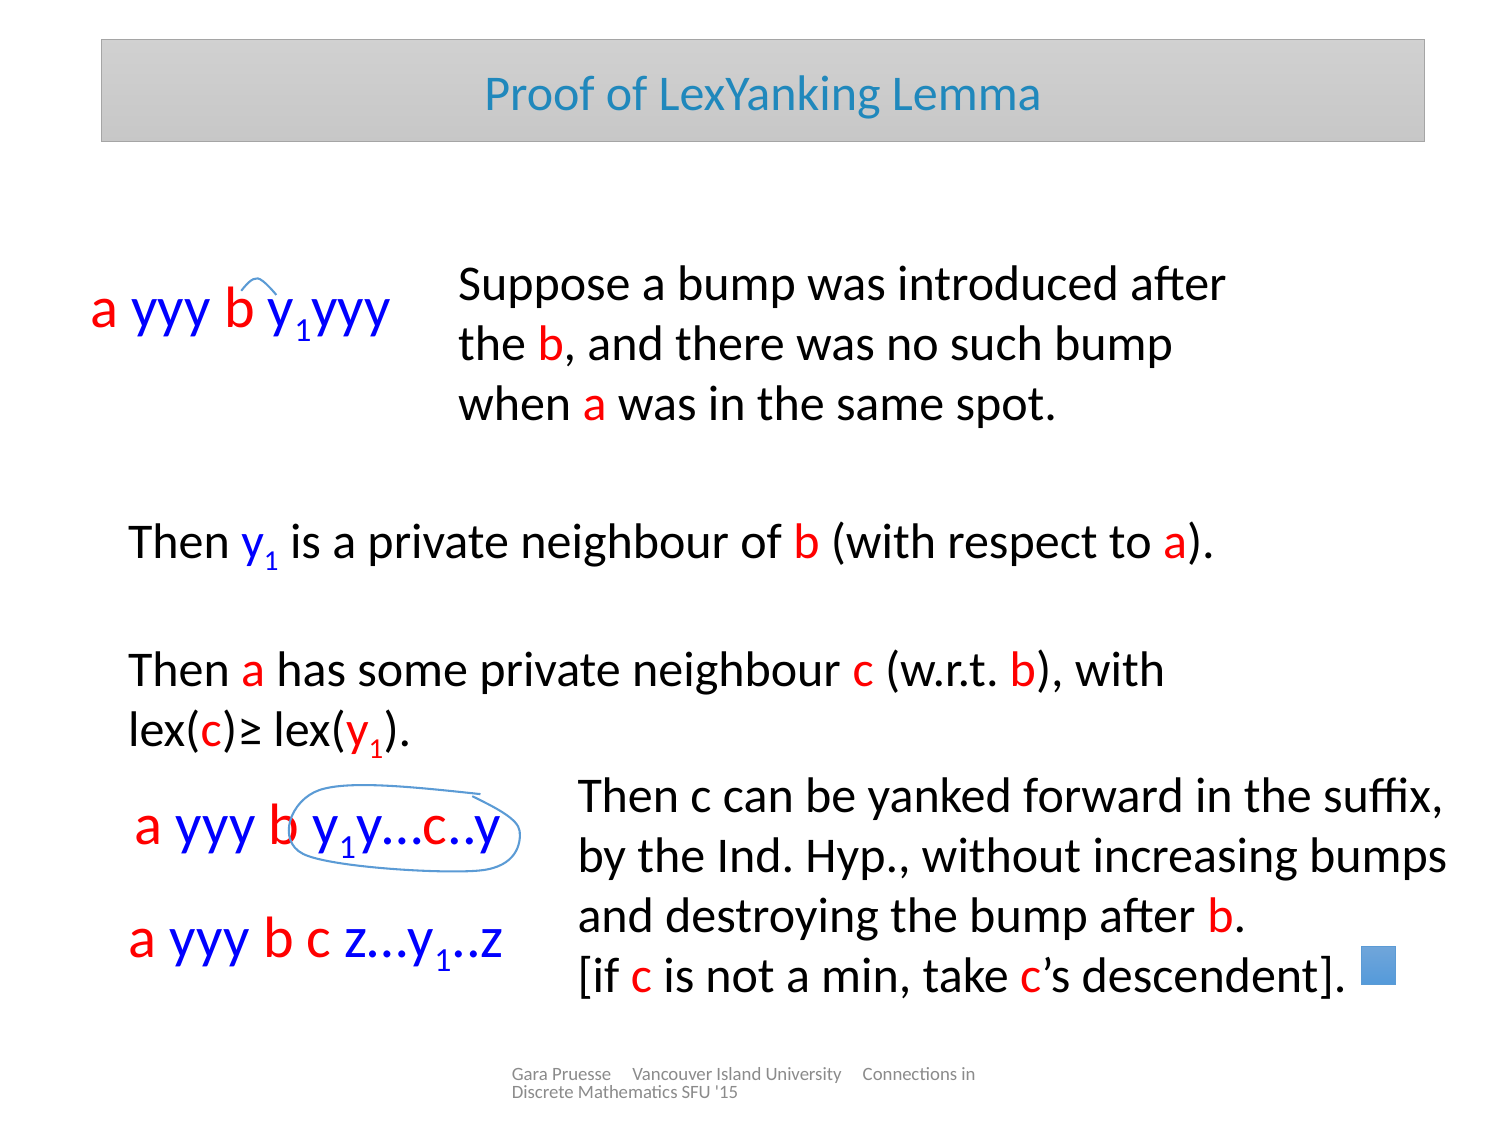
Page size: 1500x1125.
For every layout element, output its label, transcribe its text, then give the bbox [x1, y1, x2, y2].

text_box [287, 784, 521, 873]
text_box a yyy b c z…y1..z [113, 891, 520, 1080]
text_box [1361, 946, 1396, 985]
list a yyy b y1yyy [75, 262, 421, 916]
text_box Suppose a bump was introduced after the b, and there was no such bump when a was in the same spot. [443, 243, 1261, 499]
footer Gara Pruesse Vancouver Island University Connections in Discrete Mathematics SFU '15 [496, 1042, 1004, 1103]
text_box Proof of LexYanking Lemma [101, 39, 1425, 142]
text_box Then y1 is a private neighbour of b (with respect to a). Then a has some private neighbour c (w.r.t. b), with lex(c)≥ lex(y1). [113, 500, 1310, 1013]
text_box a yyy b y1y…c..y [119, 778, 516, 891]
text_box Then c can be yanked forward in the suffix, by the Ind. Hyp., without increasing bumps and destroying the bump after b. [if c is not a min, take c’s descendent]. [562, 754, 1463, 1070]
text_box [240, 277, 278, 296]
